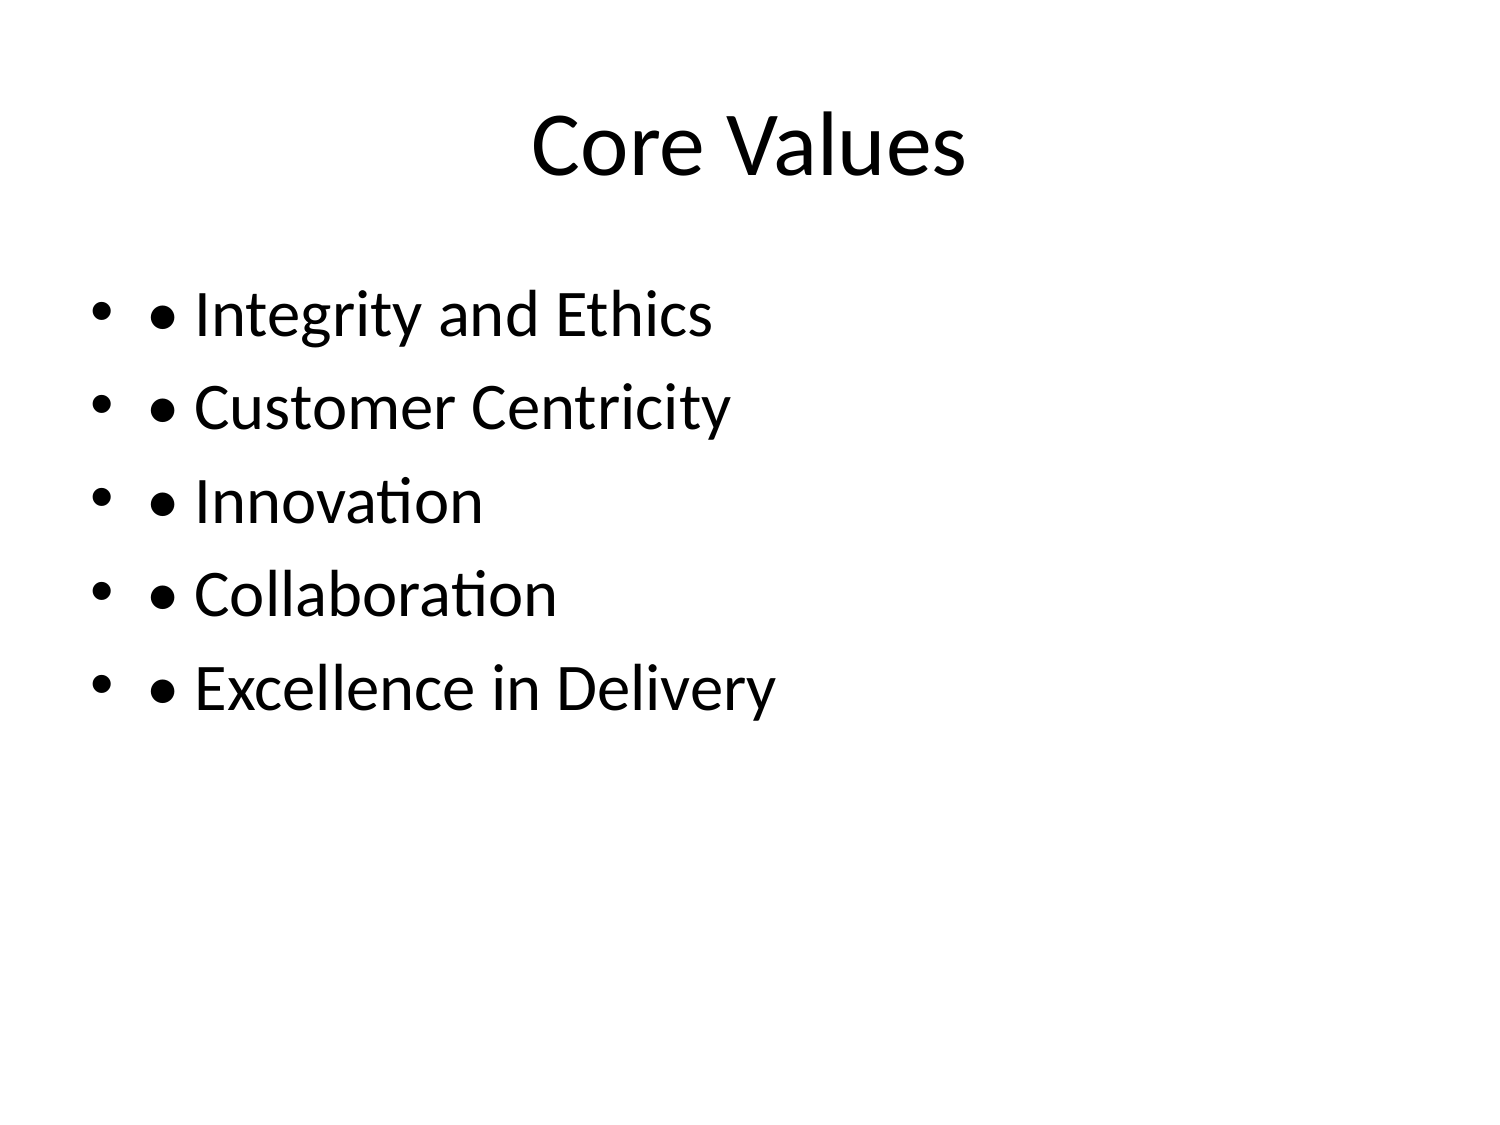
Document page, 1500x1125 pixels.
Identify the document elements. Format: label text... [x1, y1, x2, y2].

list • Integrity and Ethics • Customer Centricity • Innovation • Collaboration • Excellence in Delivery [75, 262, 1425, 1005]
title Core Values [75, 45, 1425, 233]
